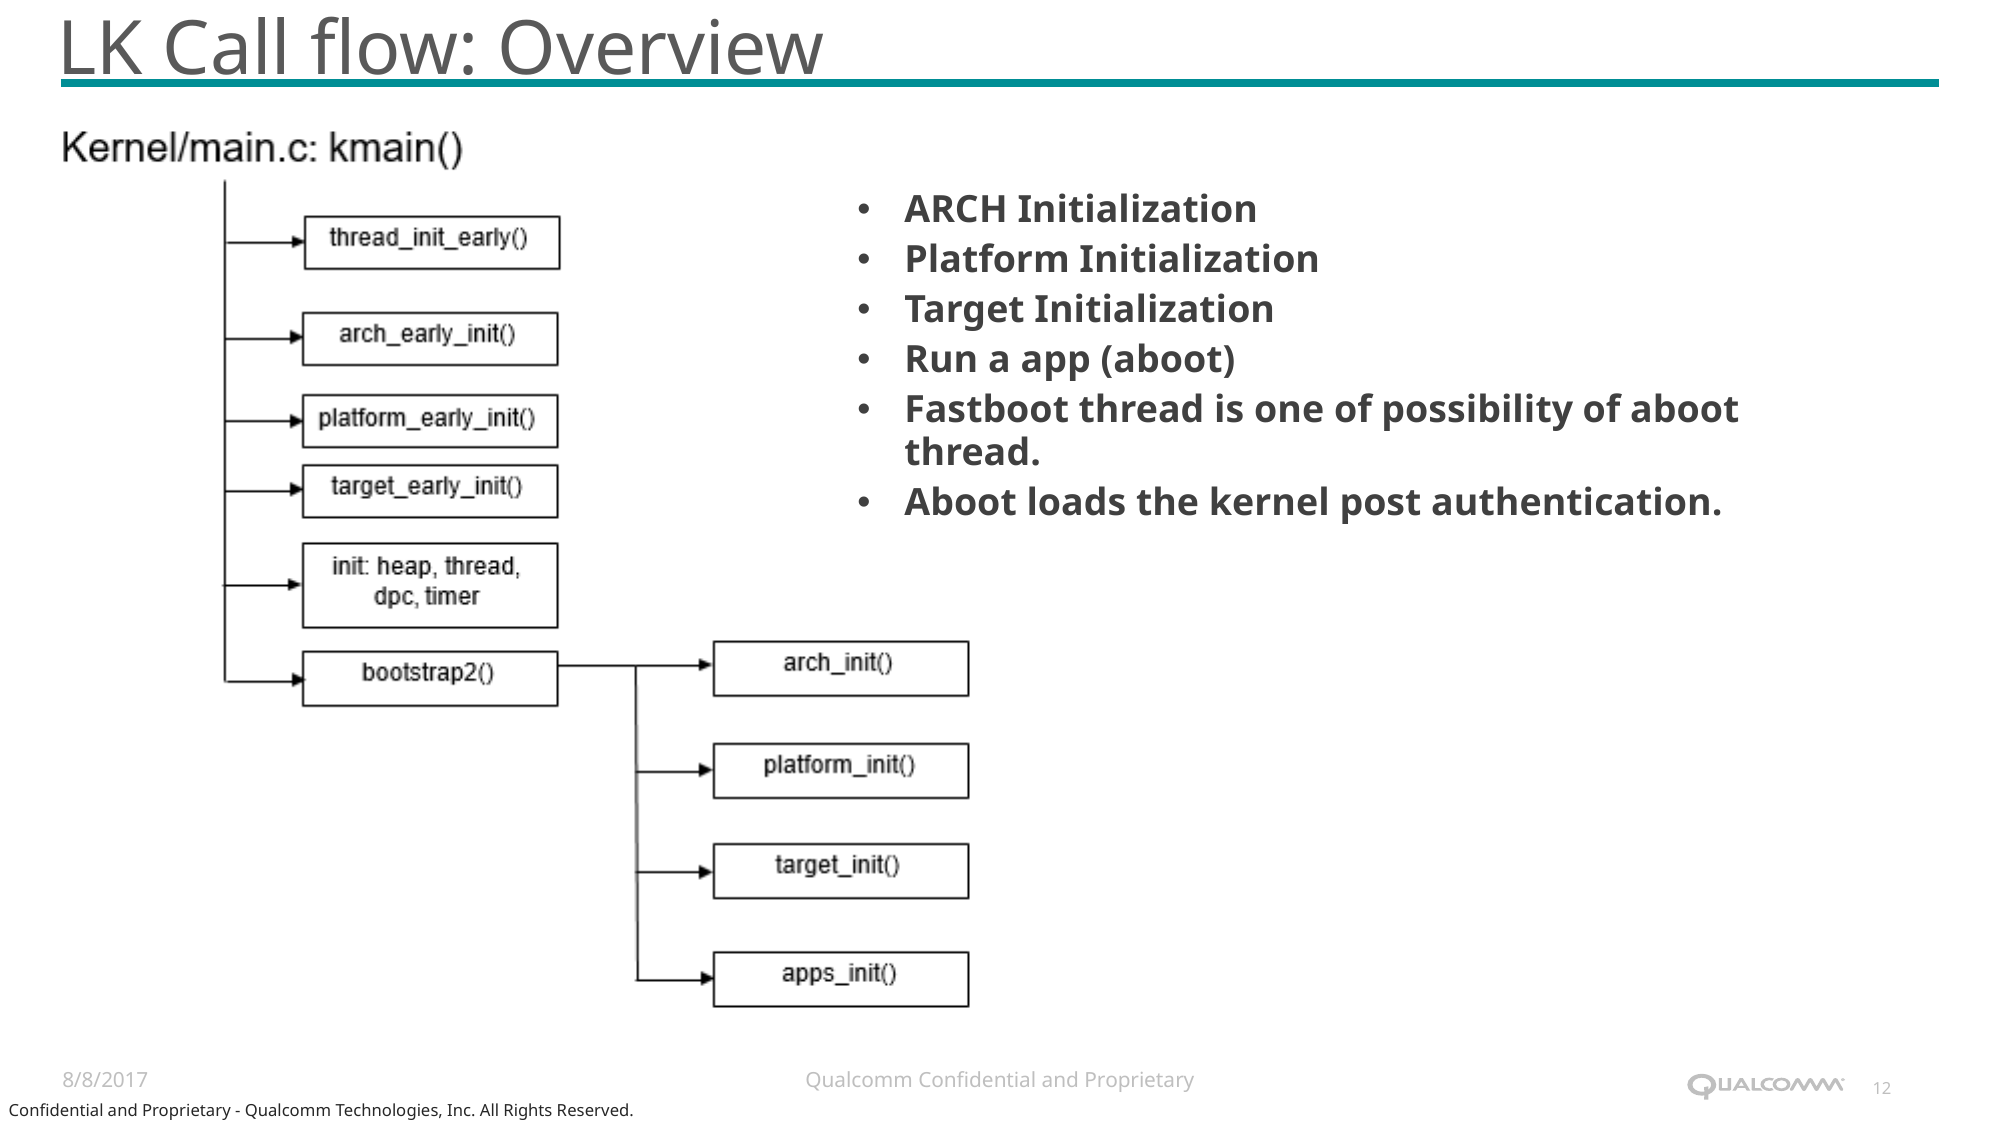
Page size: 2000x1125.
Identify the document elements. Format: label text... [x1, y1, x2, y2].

picture [43, 119, 985, 1023]
text_box ARCH Initialization Platform Initialization Target Initialization Run a app (aboot) Fastboot thread is one of possibility of aboot thread. Aboot loads the kernel post authentication. [990, 180, 1843, 532]
title LK Call flow: Overview [46, 14, 1922, 95]
